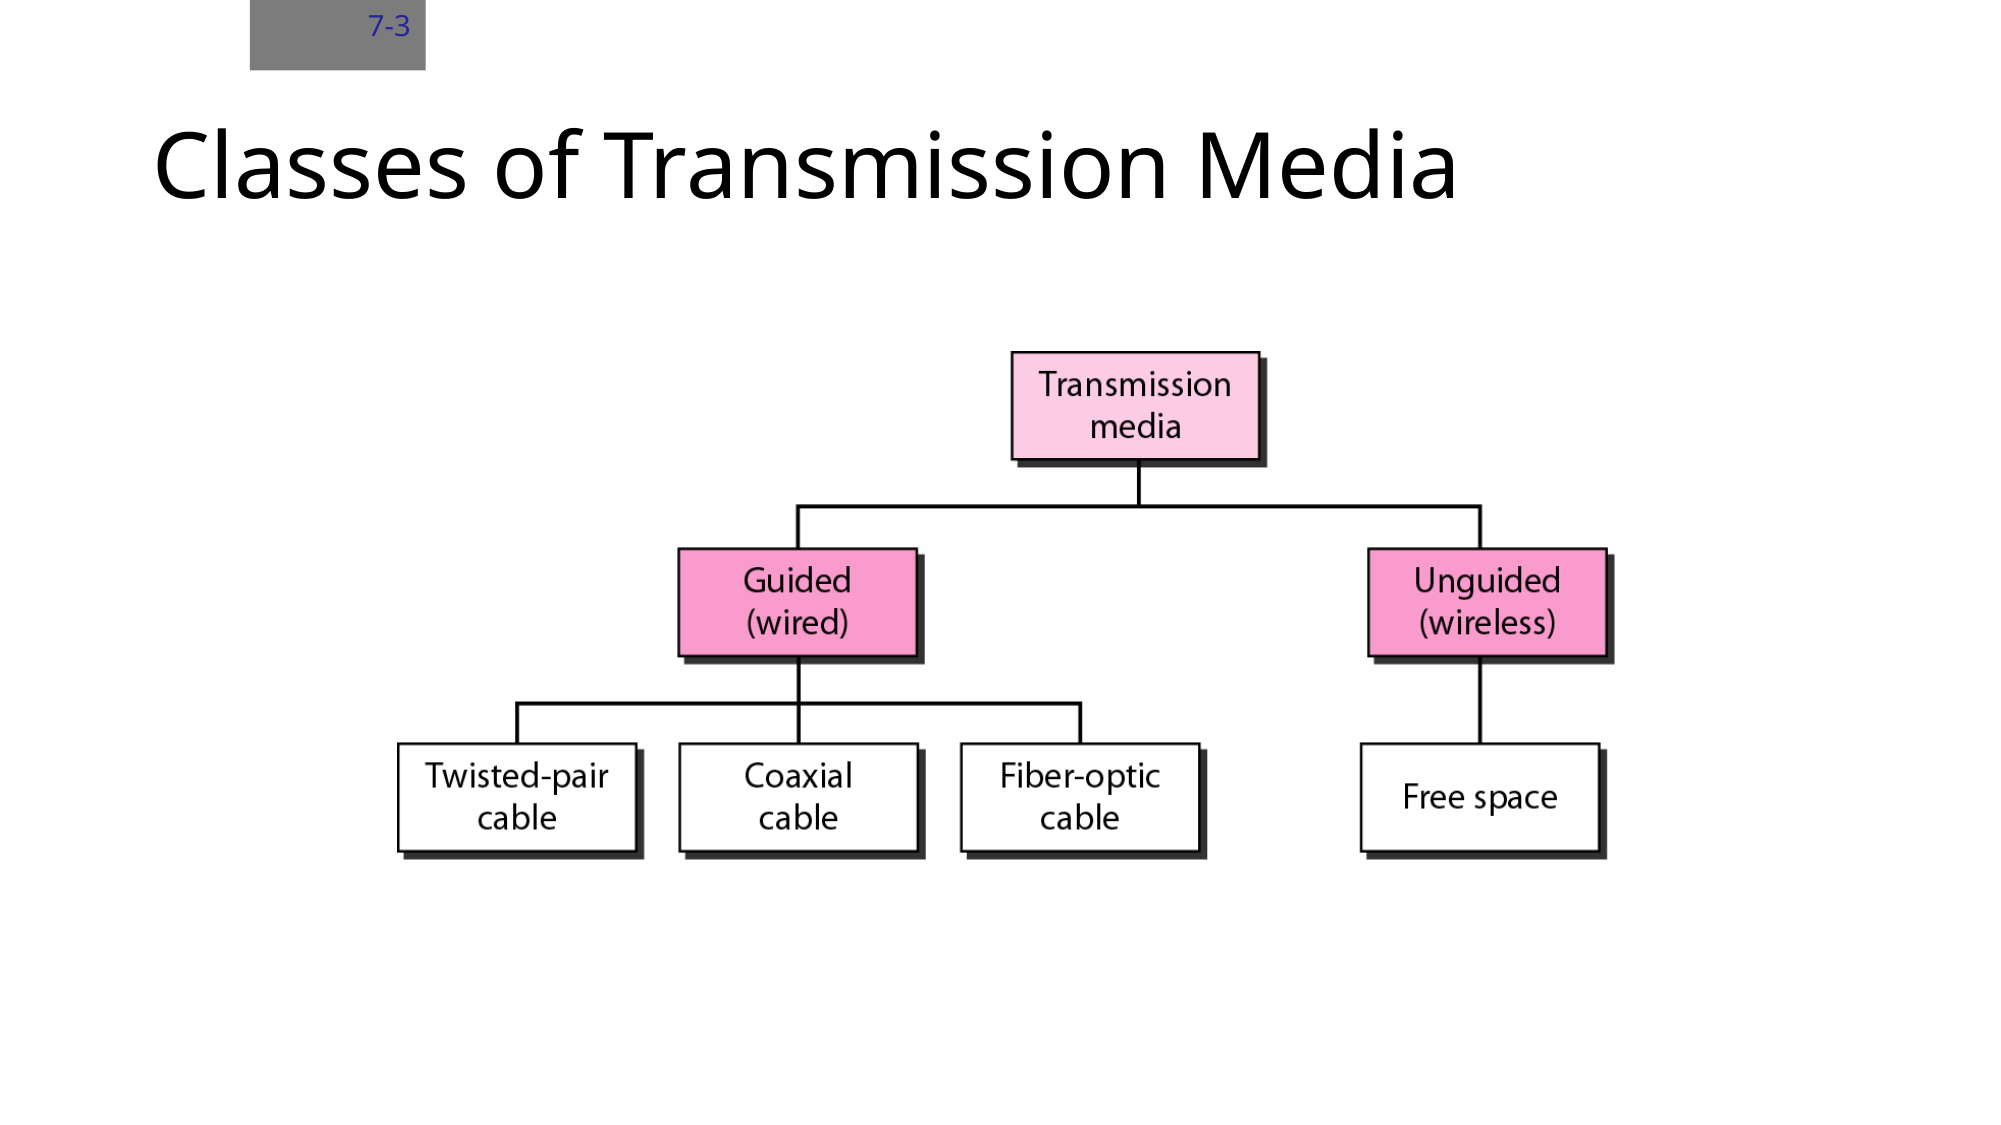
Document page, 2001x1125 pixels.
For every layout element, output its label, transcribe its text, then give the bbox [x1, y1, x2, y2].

title Classes of Transmission Media [137, 59, 1863, 278]
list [397, 351, 1615, 860]
text_box 7-3 [249, 0, 426, 71]
